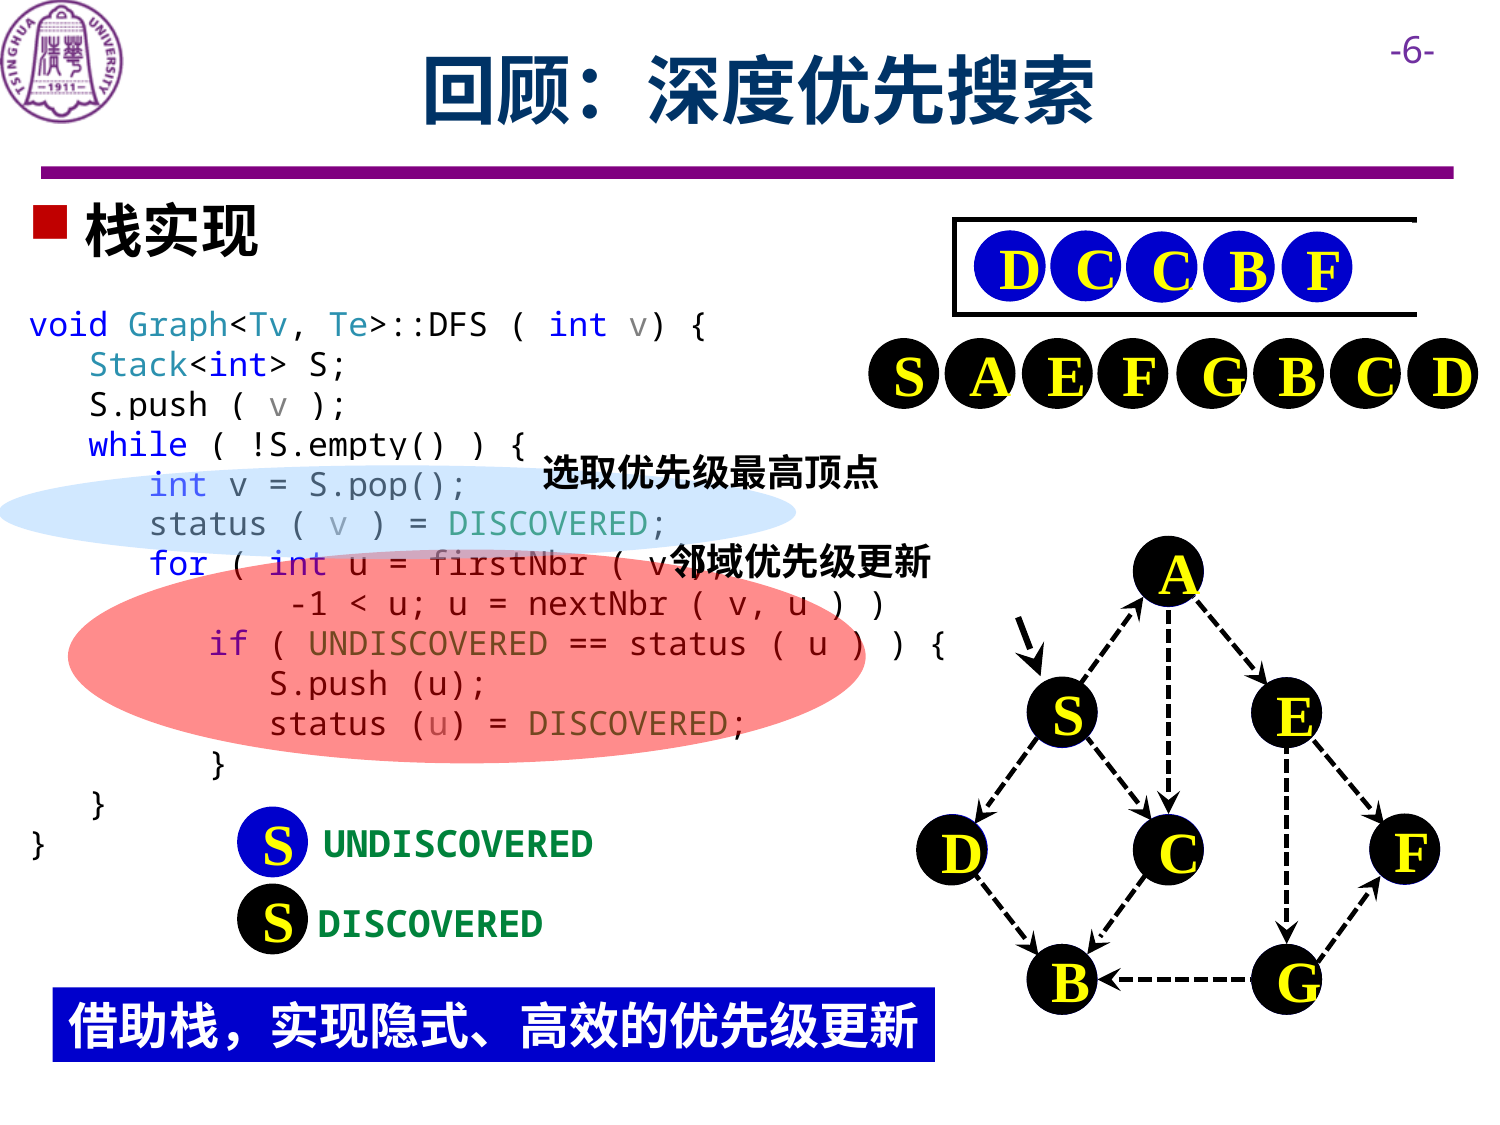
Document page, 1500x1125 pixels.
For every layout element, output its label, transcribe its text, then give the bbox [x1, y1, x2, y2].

text_box G [1176, 338, 1248, 409]
title 回顾：深度优先搜索 [135, 13, 1383, 165]
text_box F [1097, 338, 1169, 409]
text_box E [1251, 677, 1323, 749]
text_box G [1251, 944, 1323, 1015]
picture [0, 0, 124, 124]
text_box DISCOVERED [303, 892, 558, 953]
text_box D [916, 814, 987, 886]
text_box A [1132, 535, 1204, 607]
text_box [1076, 596, 1144, 689]
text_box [973, 872, 1039, 957]
text_box C [1329, 338, 1401, 409]
text_box E [1021, 338, 1093, 409]
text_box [0, 441, 898, 560]
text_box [67, 530, 949, 764]
text_box S [237, 883, 303, 955]
text_box B [1253, 338, 1325, 409]
text_box 借助栈，实现隐式、高效的优先级更新 [52, 987, 935, 1062]
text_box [954, 219, 1440, 315]
text_box S [868, 338, 940, 409]
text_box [1193, 596, 1268, 687]
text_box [1017, 616, 1041, 677]
text_box A [944, 338, 1016, 409]
text_box B [1026, 943, 1098, 1015]
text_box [974, 737, 1038, 825]
text_box 栈实现 [13, 186, 900, 272]
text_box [1317, 875, 1381, 963]
text_box C [1132, 814, 1204, 886]
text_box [1086, 737, 1152, 821]
text_box void Graph<Tv, Te>::DFS ( int v) { Stack<int> S; S.push ( v ); while ( !S.empty() ) { int v = S.pop(); status ( v ) = DISCOVERED; for ( int u = firstNbr ( v ); -1 < u; u = nextNbr ( v, u ) ) if ( UNDISCOVERED == status ( u ) ) { S.push (u); status (u) = DISCOVERED; } } } [13, 295, 1006, 870]
text_box F [1369, 813, 1441, 885]
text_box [1086, 874, 1146, 955]
text_box S [237, 806, 308, 878]
text_box D [1407, 338, 1479, 409]
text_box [1309, 736, 1385, 826]
text_box UNDISCOVERED [308, 812, 645, 873]
text_box S [1026, 676, 1098, 748]
